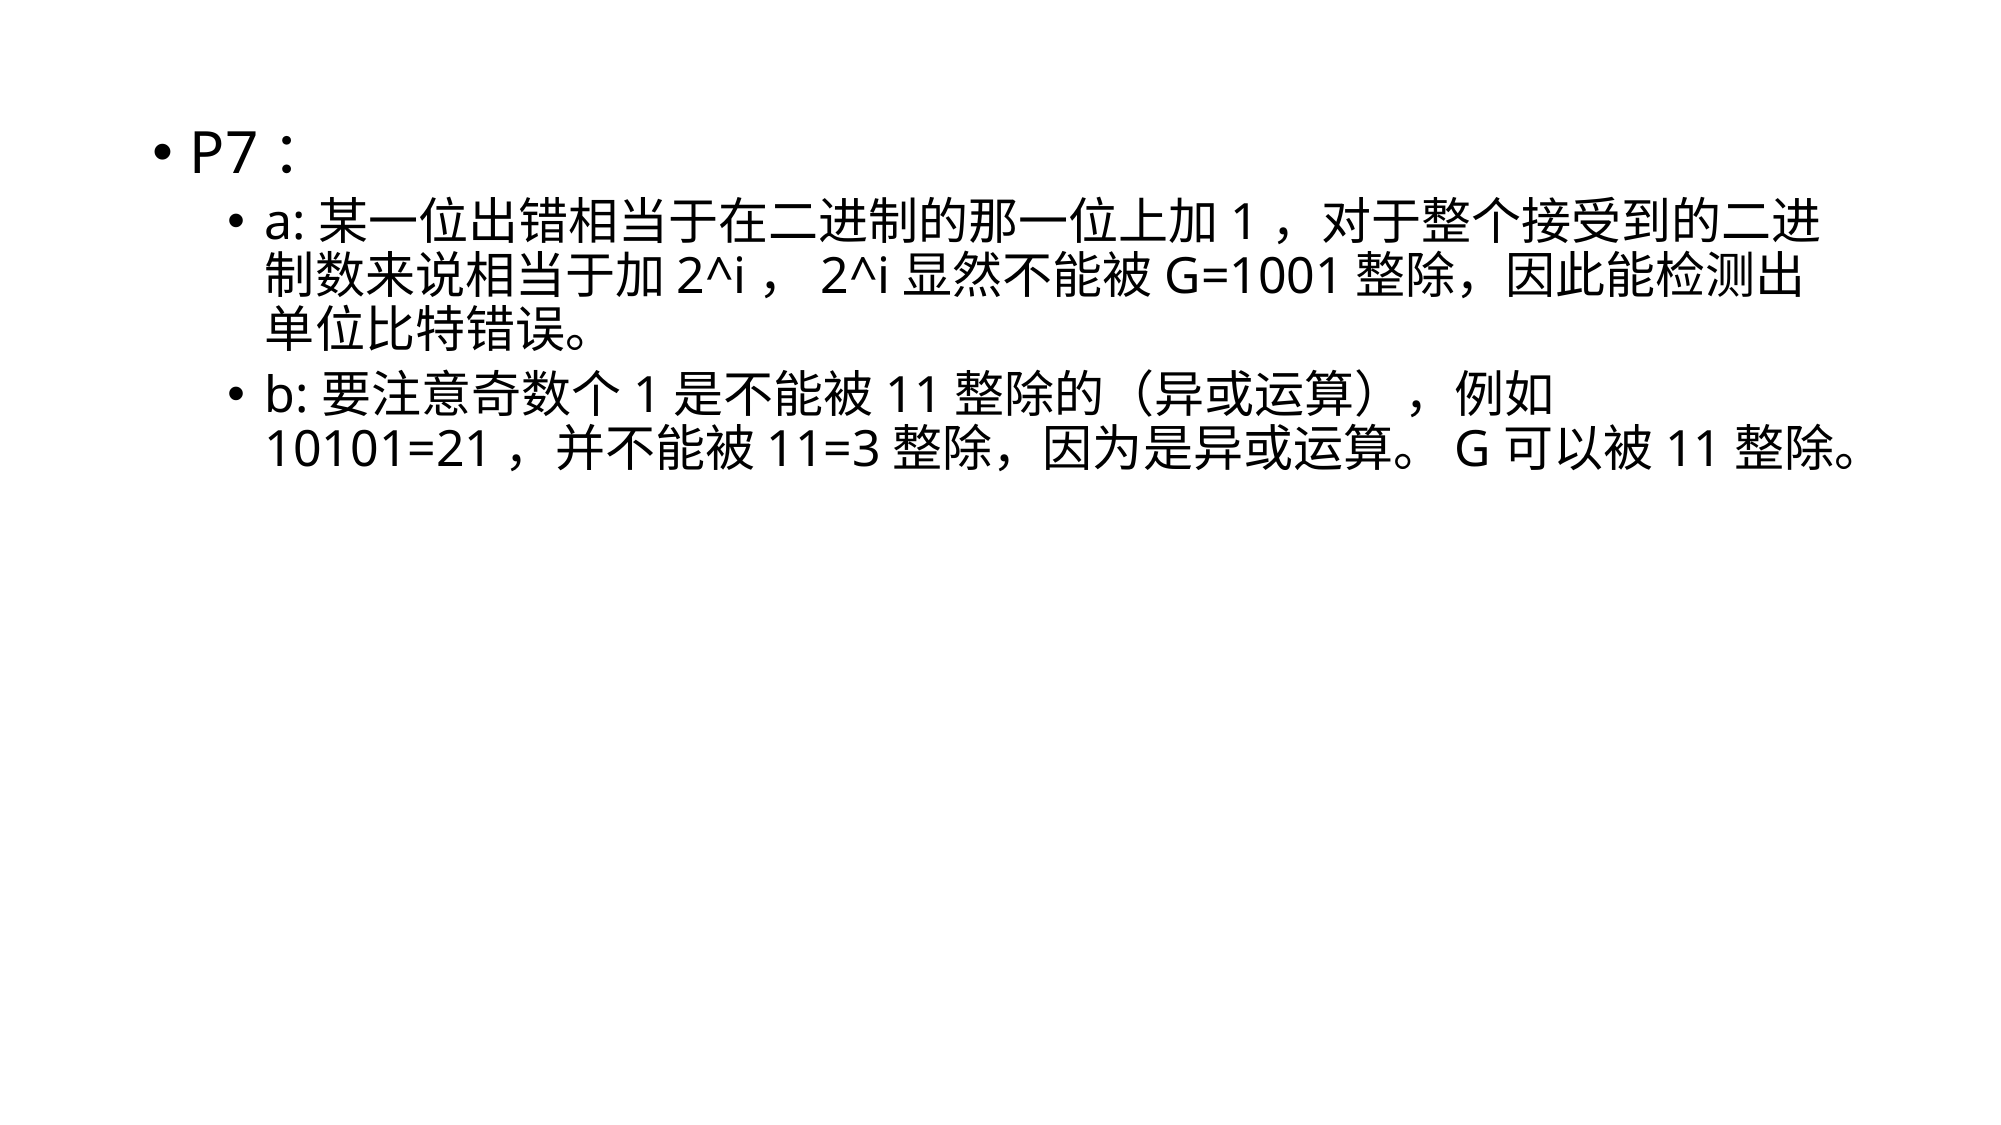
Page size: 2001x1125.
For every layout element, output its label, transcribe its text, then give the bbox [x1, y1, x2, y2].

list P7： a:某一位出错相当于在二进制的那一位上加1，对于整个接受到的二进制数来说相当于加2^i，2^i显然不能被G=1001整除，因此能检测出单位比特错误。 b:要注意奇数个1是不能被11整除的（异或运算），例如10101=21，并不能被11=3整除，因为是异或运算。G可以被11整除。 [137, 115, 1863, 1014]
